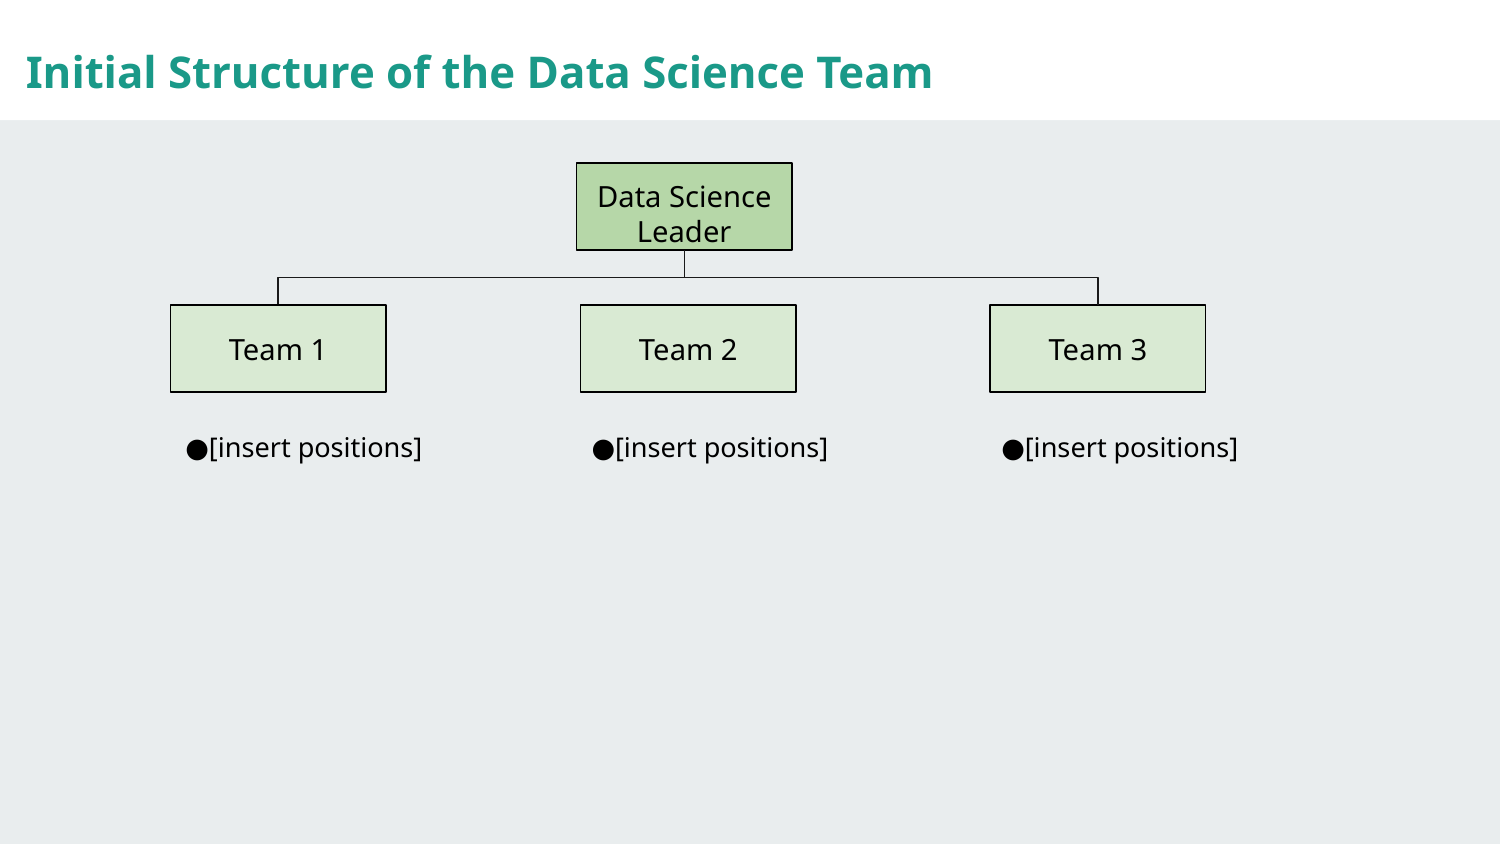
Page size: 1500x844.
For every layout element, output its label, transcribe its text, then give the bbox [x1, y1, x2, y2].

text_box Data Science Leader [576, 163, 793, 251]
text_box [insert positions] [986, 415, 1322, 500]
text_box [453, 74, 509, 481]
text_box Initial Structure of the Data Science Team [10, 21, 1277, 77]
text_box [insert positions] [576, 415, 912, 500]
text_box Team 2 [580, 305, 797, 393]
text_box Team 1 [170, 305, 386, 393]
text_box Team 3 [990, 305, 1206, 393]
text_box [863, 70, 919, 485]
text_box [insert positions] [170, 415, 520, 500]
